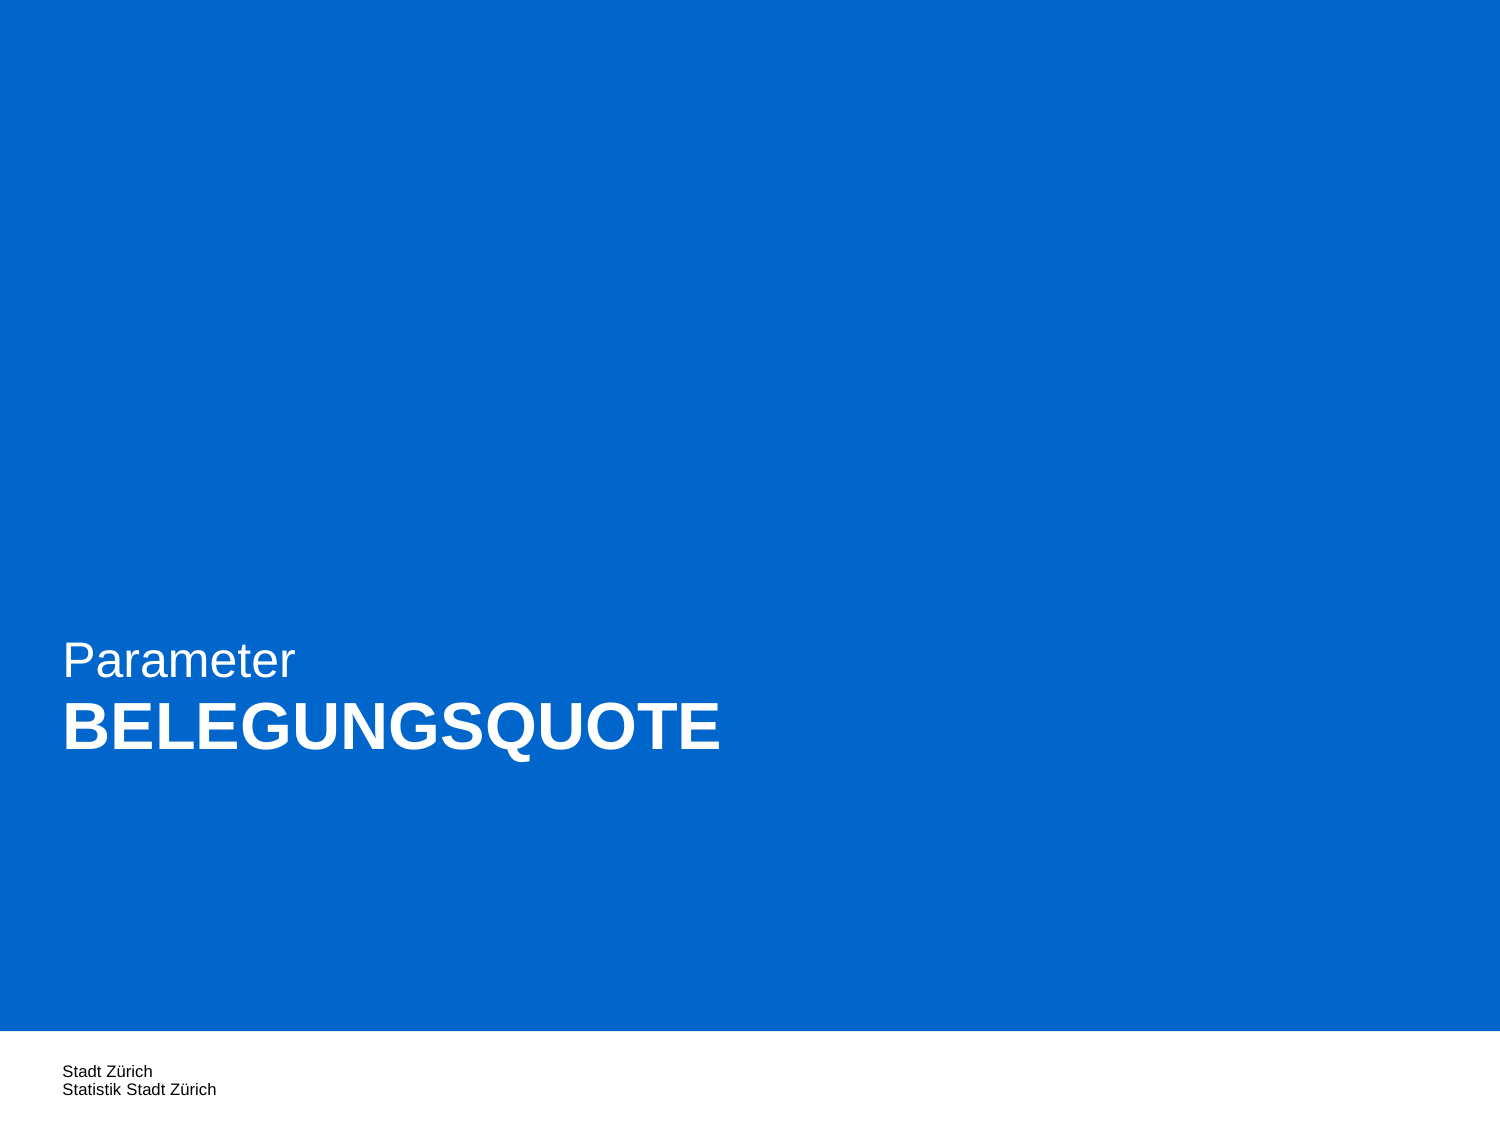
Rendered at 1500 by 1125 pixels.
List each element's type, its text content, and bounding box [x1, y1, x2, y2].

text_box Parameter BELEGUNGSQUOTE [62, 278, 1323, 890]
text_box [0, 0, 1500, 1032]
text_box Stadt Zürich Statistik Stadt Zürich [62, 1063, 259, 1093]
